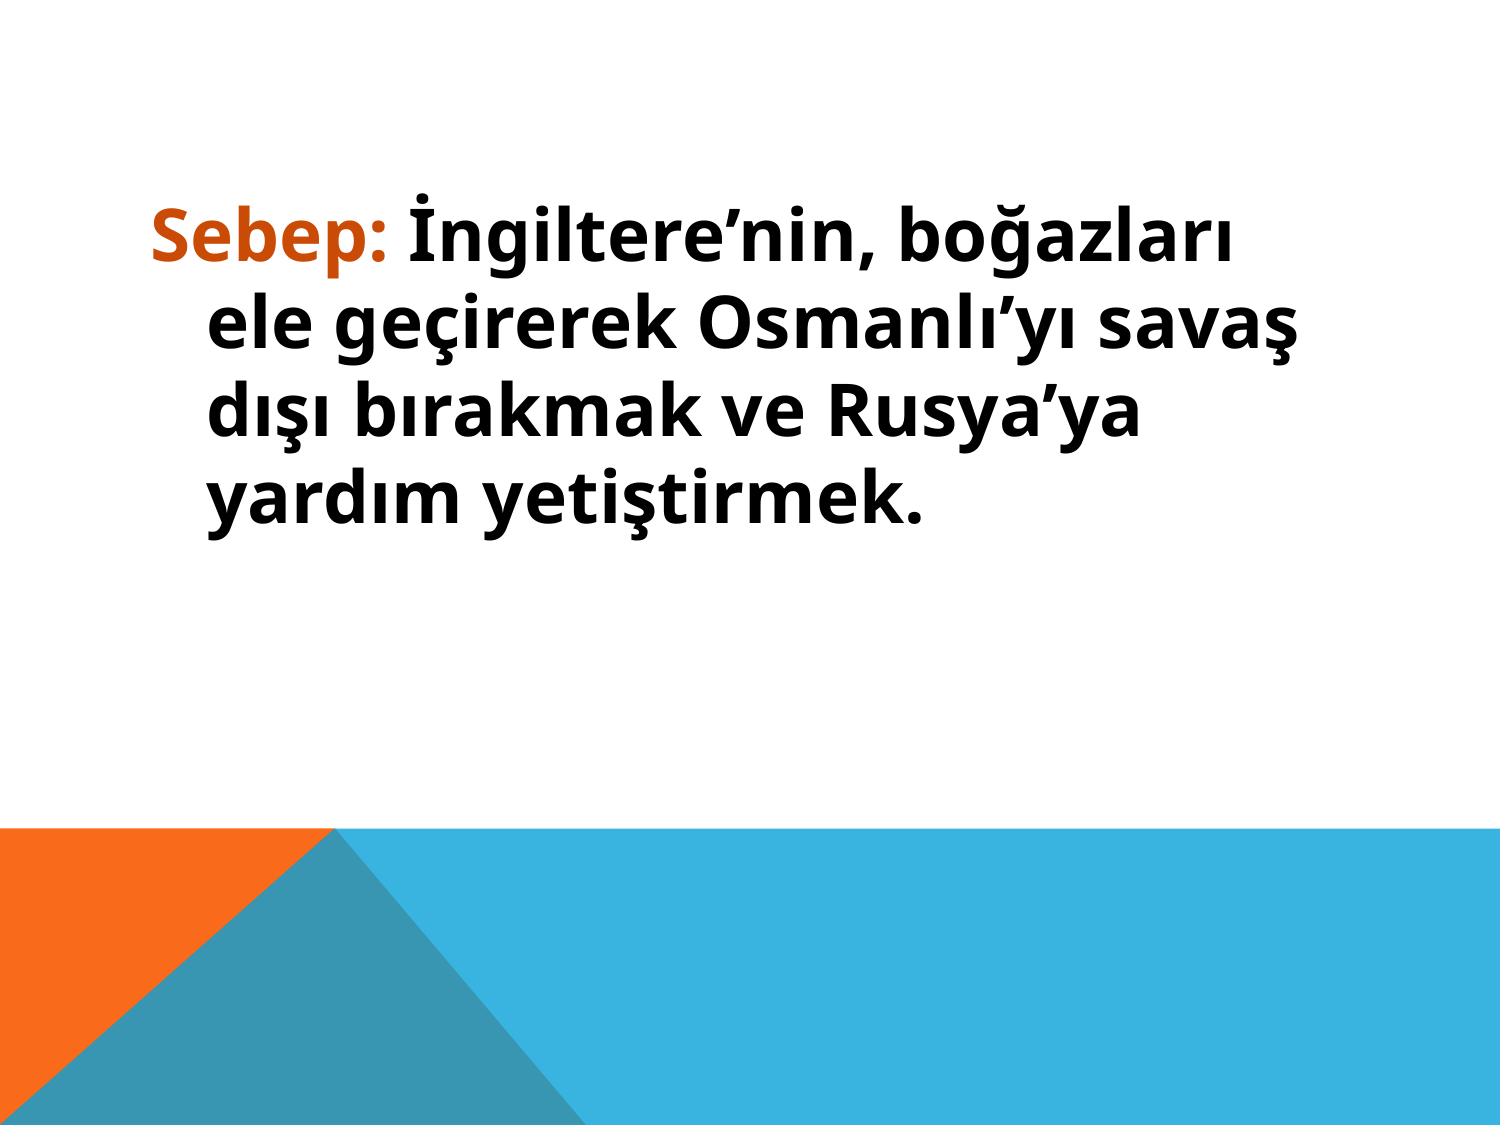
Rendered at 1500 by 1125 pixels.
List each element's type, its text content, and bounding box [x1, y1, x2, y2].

list Sebep: İngiltere’nin, boğazları ele geçirerek Osmanlı’yı savaş dışı bırakmak ve Rusya’ya yardım yetiştirmek. [135, 180, 1369, 768]
